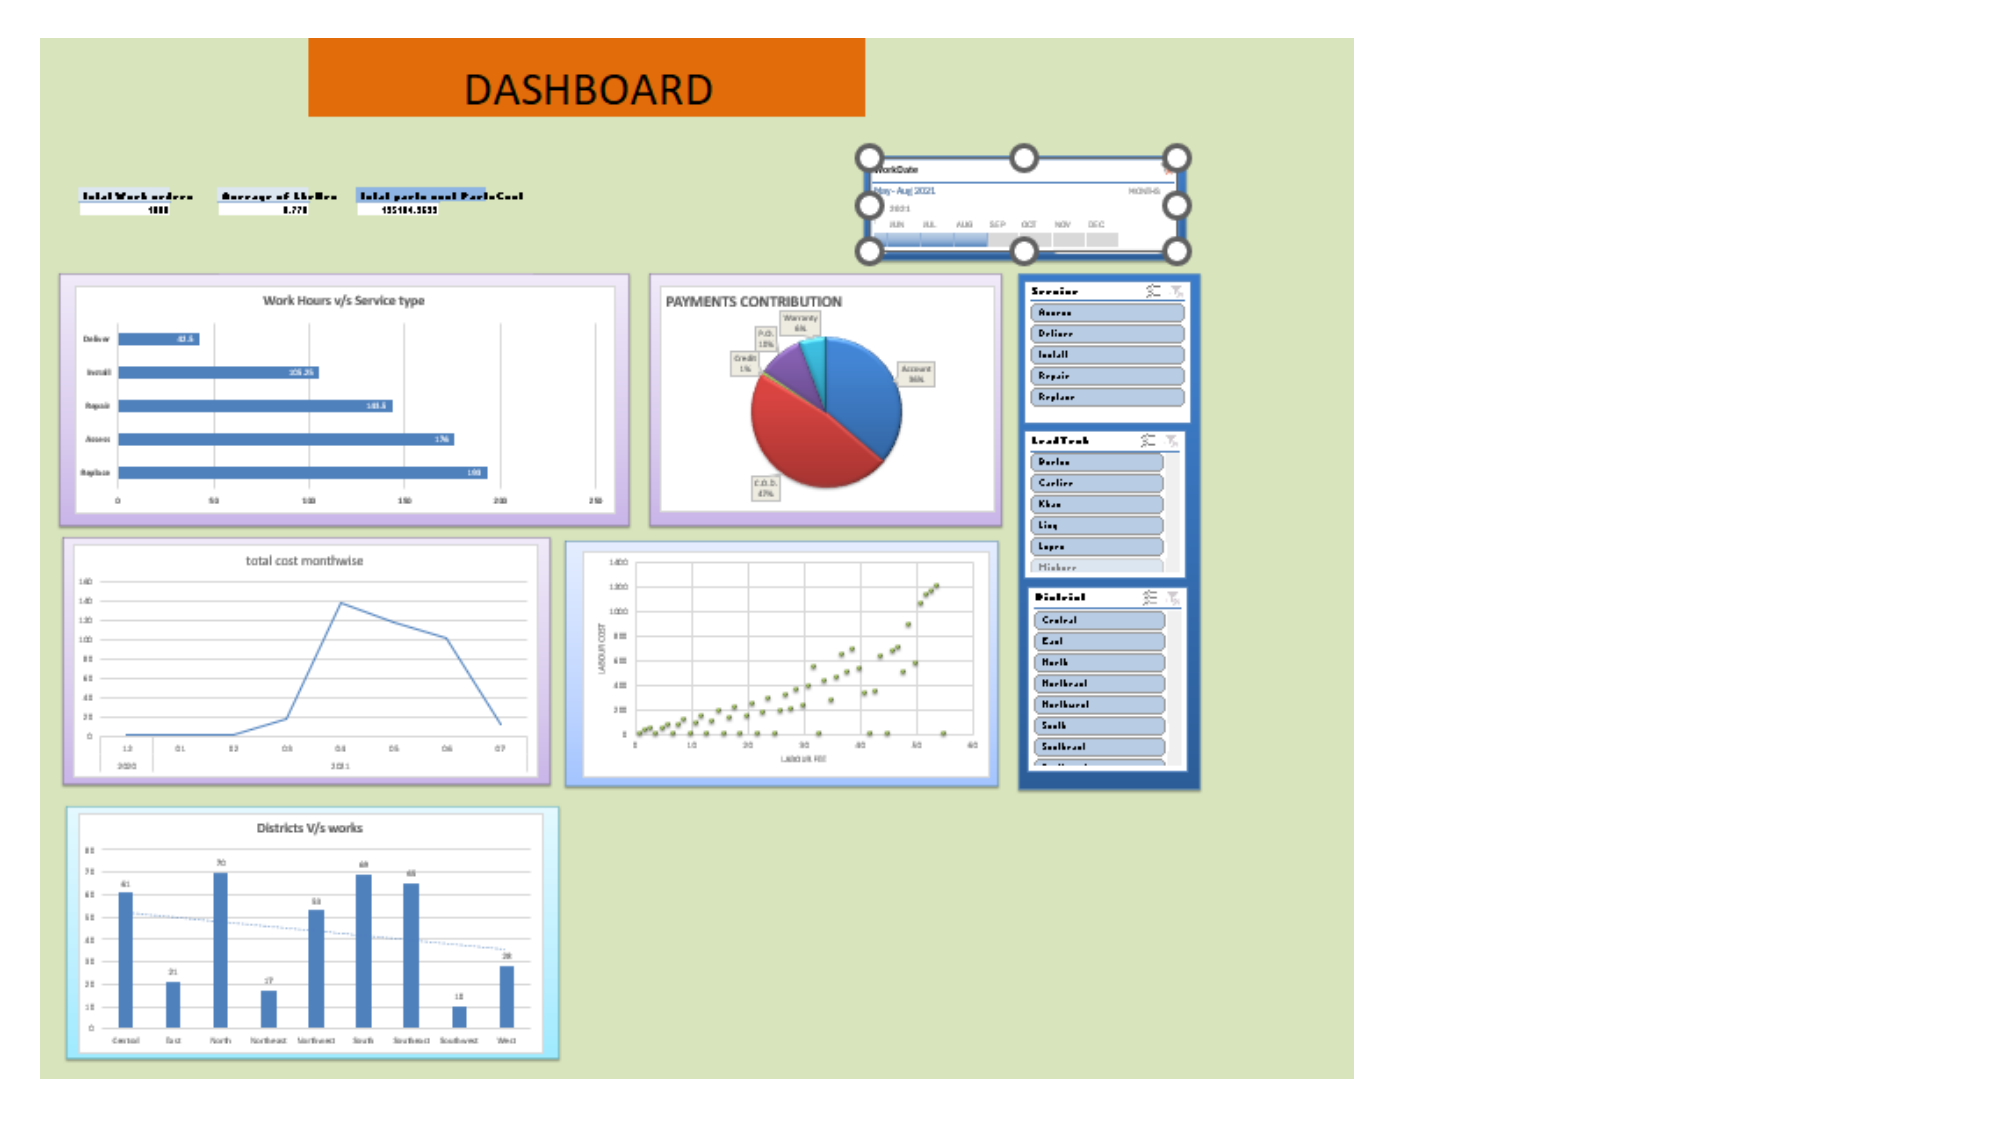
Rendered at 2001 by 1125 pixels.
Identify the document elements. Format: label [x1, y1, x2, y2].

list [39, 38, 1355, 1079]
